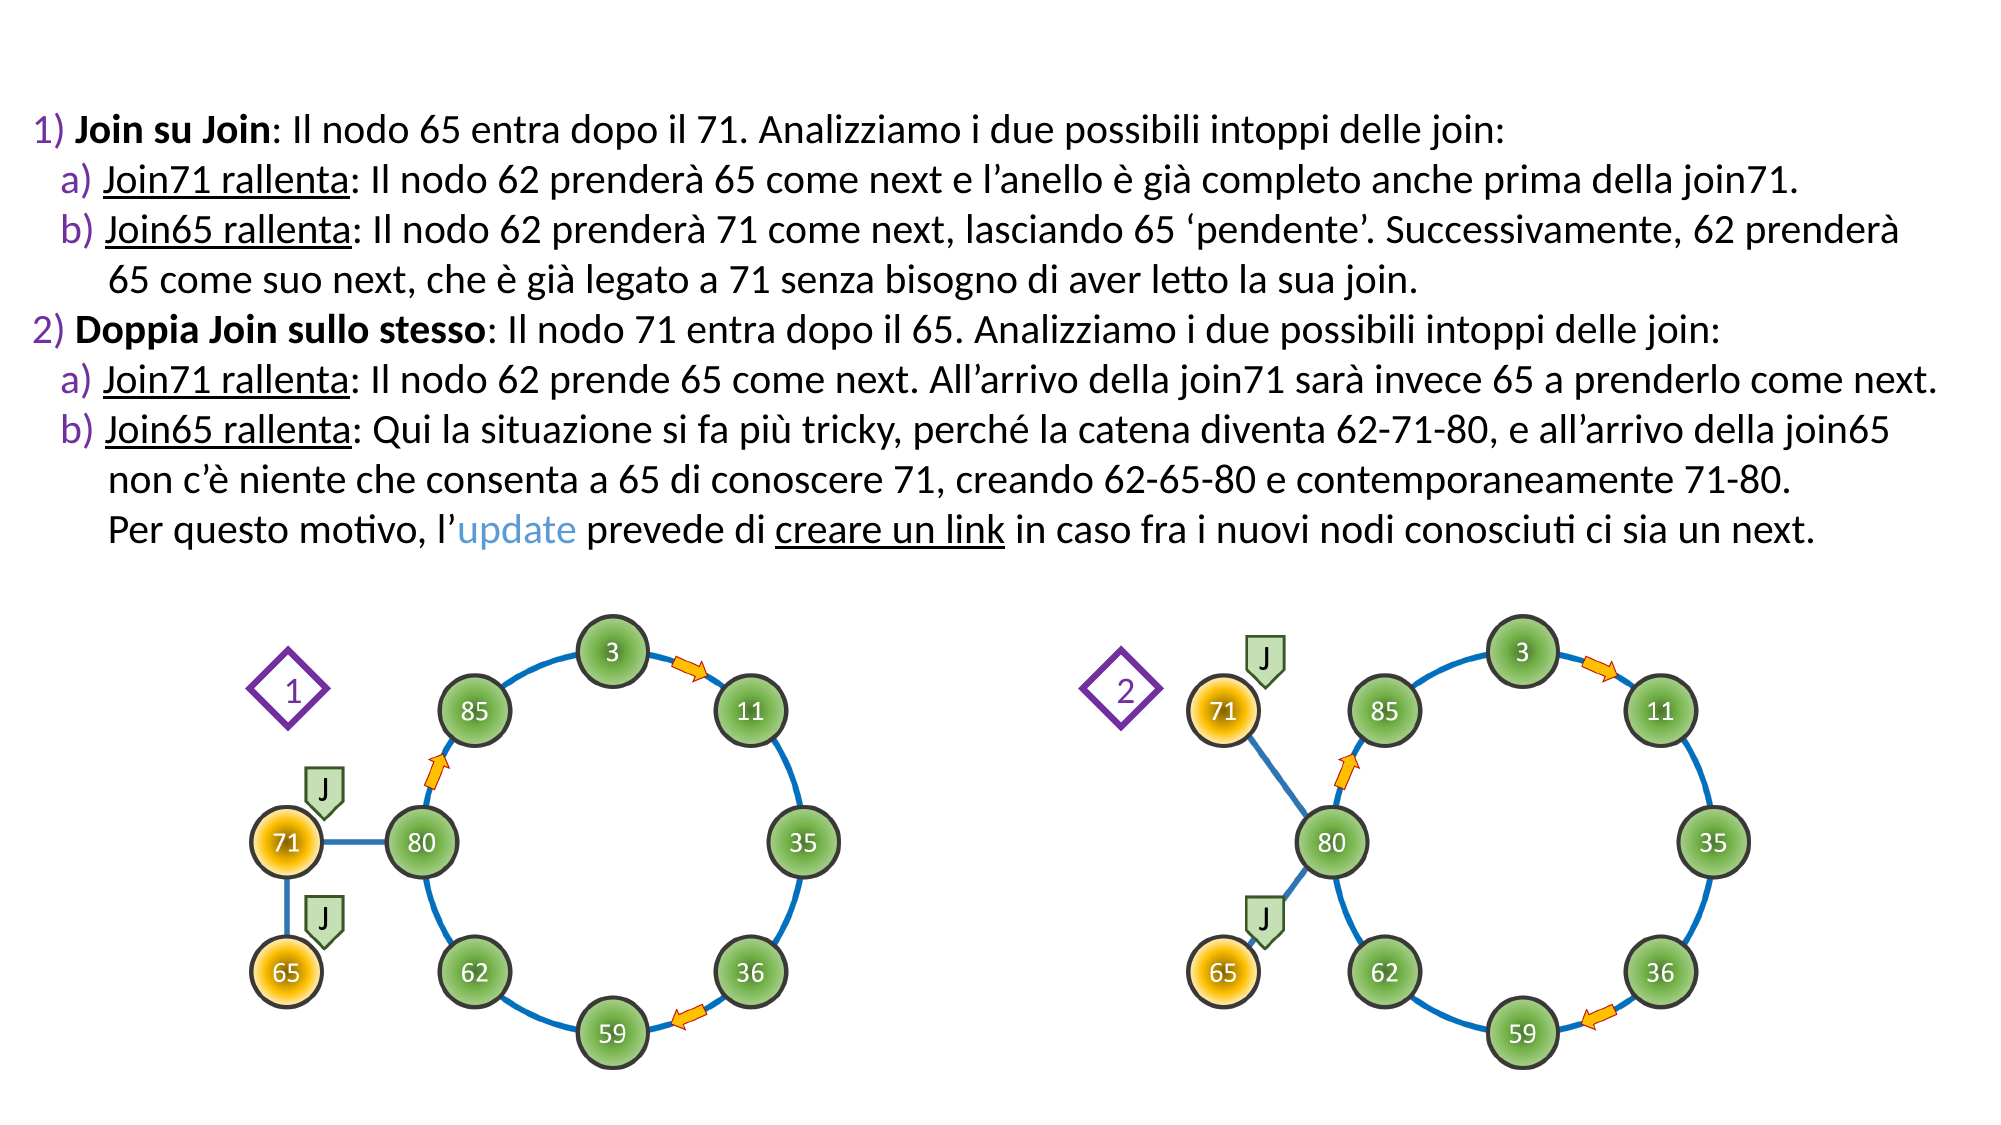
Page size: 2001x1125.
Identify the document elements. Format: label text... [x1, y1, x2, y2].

text_box 1) Join su Join: Il nodo 65 entra dopo il 71. Analizziamo i due possibili intoppi delle join: a) Join71 rallenta: Il nodo 62 prenderà 65 come next e l’anello è già completo anche prima della join71. b) Join65 rallenta: Il nodo 62 prenderà 71 come next, lasciando 65 ‘pendente’. Successivamente, 62 prenderà 65 come suo next, che è già legato a 71 senza bisogno di aver letto la sua join. 2) Doppia Join sullo stesso: Il nodo 71 entra dopo il 65. Analizziamo i due possibili intoppi delle join: a) Join71 rallenta: Il nodo 62 prende 65 come next. All’arrivo della join71 sarà invece 65 a prenderlo come next. b) Join65 rallenta: Qui la situazione si fa più tricky, perché la catena diventa 62-71-80, e all’arrivo della join65 non c’è niente che consenta a 65 di conoscere 71, creando 62-65-80 e contemporaneamente 71-80. Per questo motivo, l’update prevede di creare un link in caso fra i nuovi nodi conosciuti ci sia un next. [17, 94, 1977, 560]
picture [1186, 614, 1751, 1070]
picture [249, 614, 841, 1070]
text_box 2 [1081, 648, 1162, 729]
